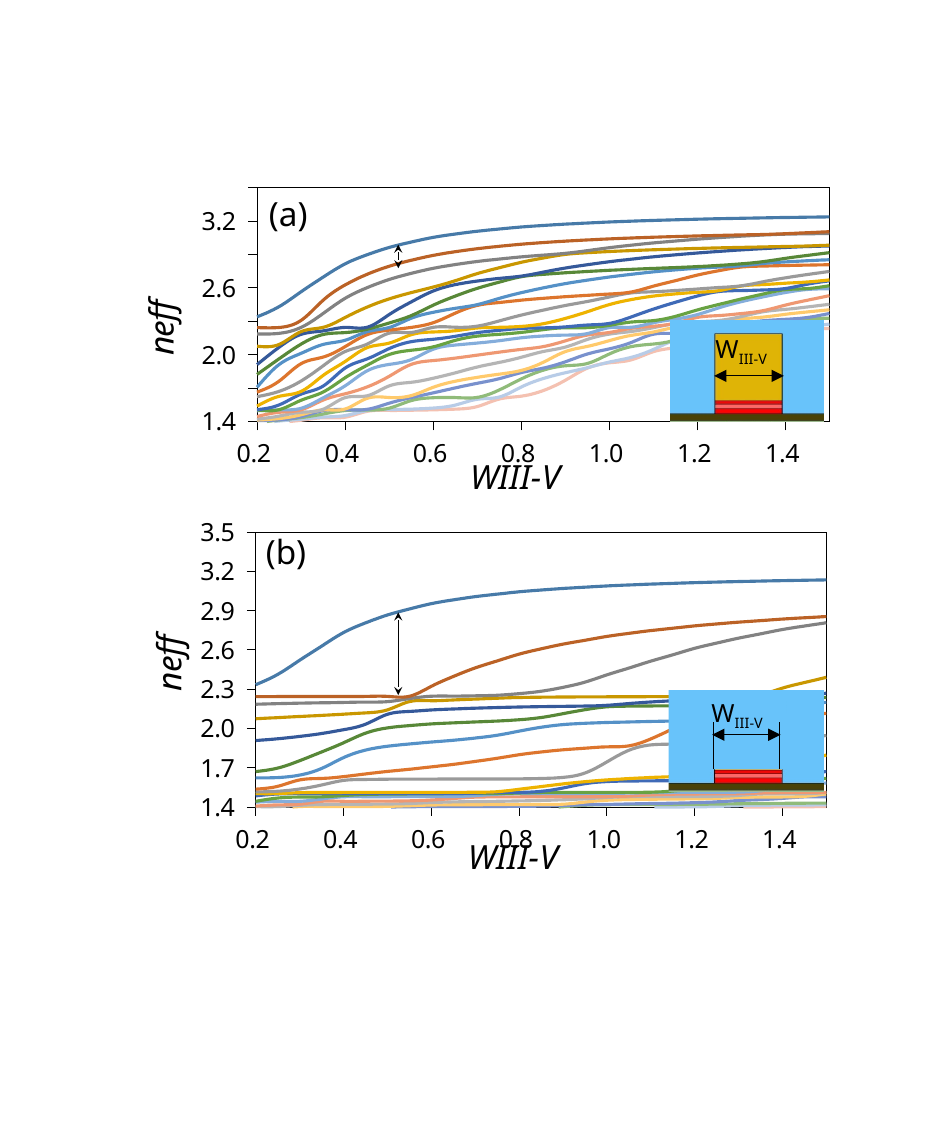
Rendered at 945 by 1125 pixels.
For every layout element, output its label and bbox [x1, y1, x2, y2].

text_box [90, 176, 903, 890]
